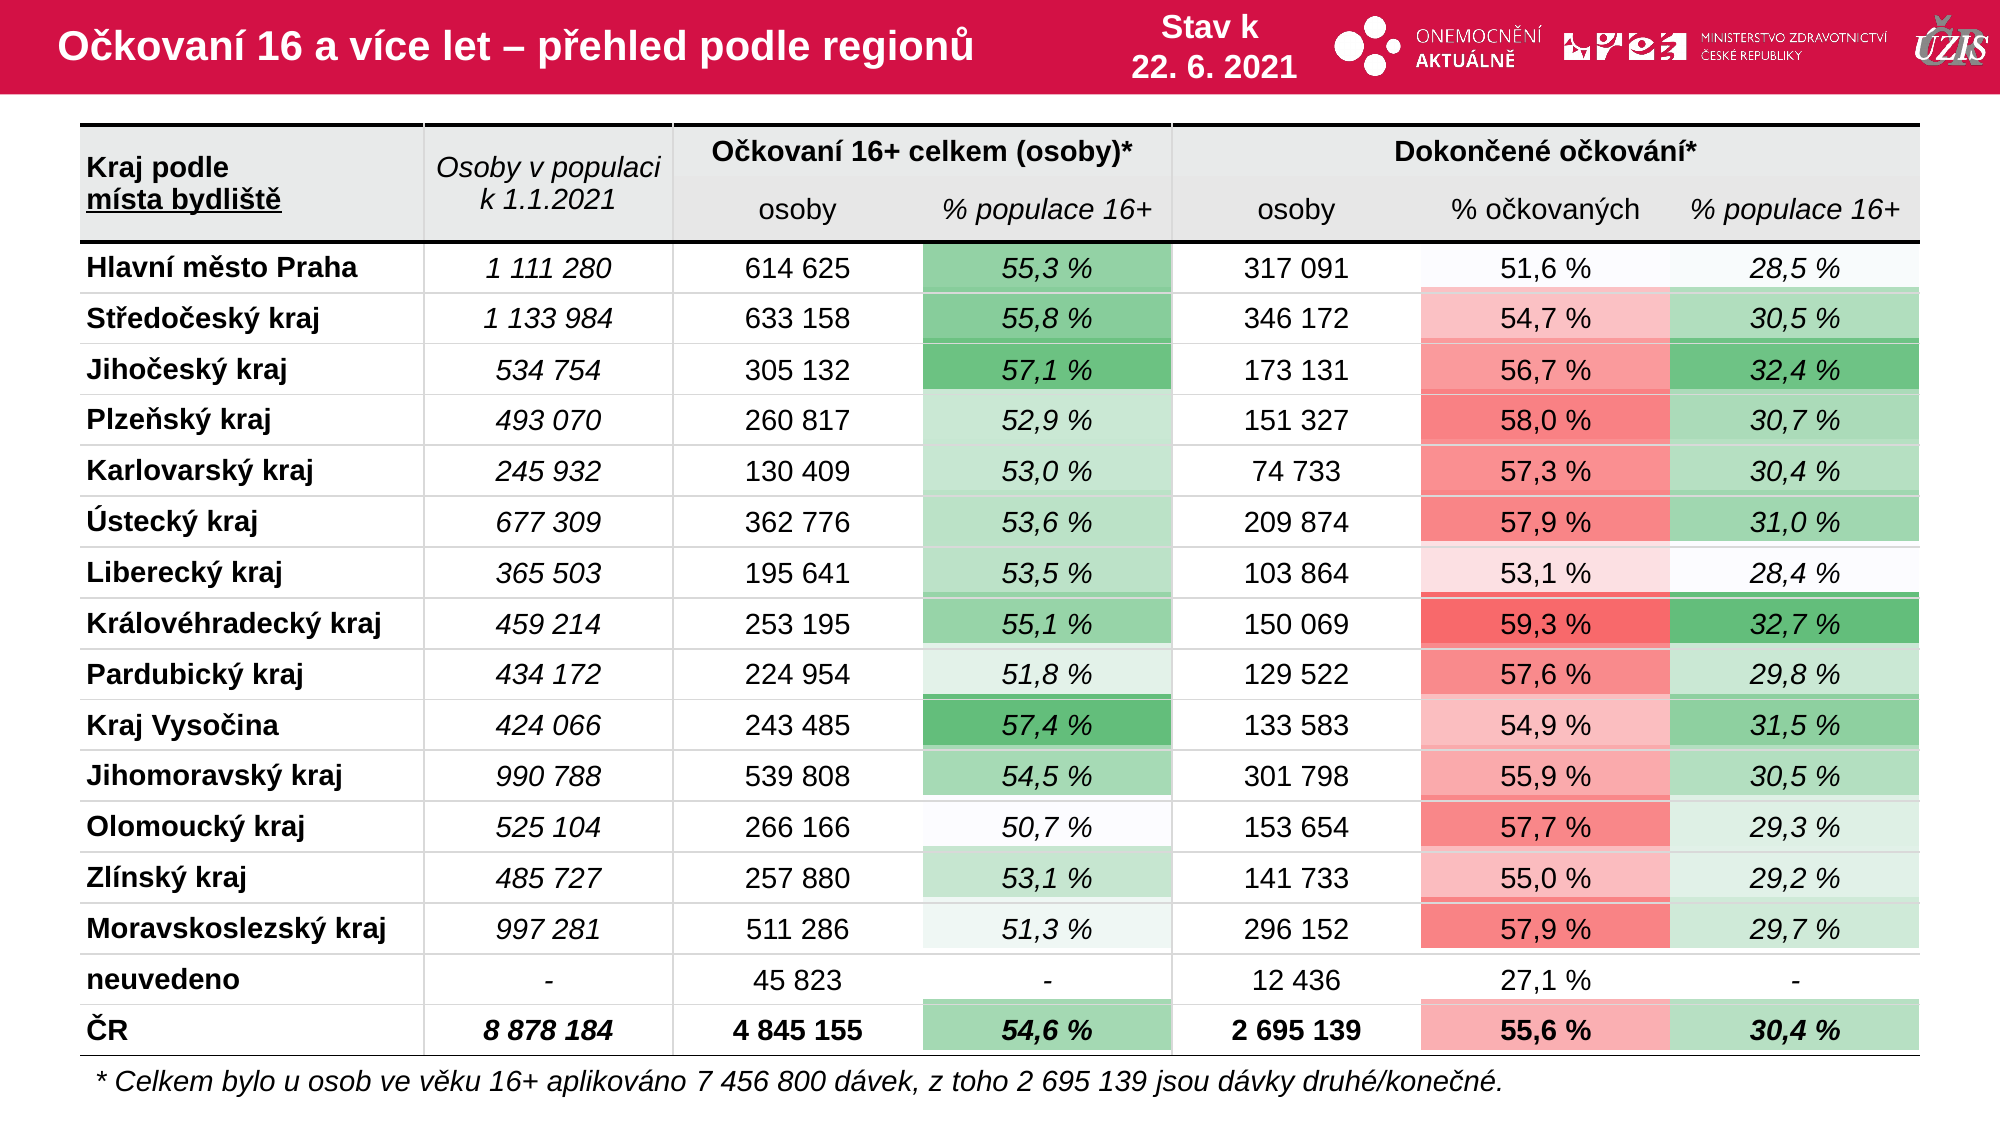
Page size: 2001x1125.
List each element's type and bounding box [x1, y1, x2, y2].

table_cell [425, 955, 672, 1004]
table_cell [674, 700, 1171, 749]
table_cell [1173, 955, 1920, 1004]
table_cell [674, 446, 1171, 495]
table_cell [1173, 344, 1920, 394]
table_cell [674, 599, 1171, 648]
table_cell [80, 548, 423, 597]
table_cell [674, 244, 1171, 292]
table_cell [425, 548, 672, 597]
table_cell [80, 955, 423, 1004]
table_cell [80, 344, 423, 394]
table_cell [674, 176, 1171, 240]
table_cell [1173, 1005, 1920, 1055]
table_cell [425, 700, 672, 749]
table_cell [674, 853, 1171, 902]
table_cell [425, 599, 672, 648]
table_cell [80, 446, 423, 495]
table_header [80, 127, 423, 240]
table_cell [80, 751, 423, 800]
table_cell [425, 497, 672, 546]
table_cell [80, 904, 423, 953]
table_cell [1173, 802, 1920, 851]
table_cell [425, 853, 672, 902]
table_cell [674, 955, 1171, 1004]
table_cell [674, 904, 1171, 953]
table_cell [425, 904, 672, 953]
table_cell [1173, 294, 1920, 343]
table_cell [674, 751, 1171, 800]
text_box [1088, 0, 1341, 93]
table_cell [674, 497, 1171, 546]
table_cell [80, 650, 423, 699]
table_cell [425, 344, 672, 394]
picture [1341, 16, 1542, 76]
table_cell [425, 650, 672, 699]
table_cell [1173, 497, 1920, 546]
table_cell [425, 1005, 672, 1055]
table_cell [1173, 599, 1920, 648]
table_cell [1173, 904, 1920, 953]
table_cell [425, 802, 672, 851]
table_cell [674, 294, 1171, 343]
table_cell [425, 244, 672, 292]
table_cell [80, 802, 423, 851]
table_cell [674, 548, 1171, 597]
picture [1563, 31, 1888, 60]
table_cell [1173, 700, 1920, 749]
table_cell [80, 497, 423, 546]
table_cell [80, 244, 423, 292]
table_cell [1173, 751, 1920, 800]
picture [1915, 15, 1989, 66]
text_box [80, 1055, 1871, 1105]
table_cell [425, 446, 672, 495]
table_cell [1173, 176, 1920, 240]
table_cell [1173, 548, 1920, 597]
table_cell [674, 344, 1171, 394]
table_cell [674, 1005, 1171, 1055]
title [42, 0, 1262, 95]
table_header [1173, 127, 1920, 176]
table_header [674, 127, 1171, 176]
table_cell [674, 802, 1171, 851]
table_cell [674, 650, 1171, 699]
table_cell [1173, 853, 1920, 902]
table_cell [1173, 446, 1920, 495]
table_cell [80, 853, 423, 902]
table_cell [674, 395, 1171, 444]
table_cell [425, 395, 672, 444]
table_cell [425, 751, 672, 800]
table_cell [80, 599, 423, 648]
table_cell [80, 294, 423, 343]
table_cell [80, 1005, 423, 1055]
table_cell [1173, 395, 1920, 444]
table_cell [425, 294, 672, 343]
table_cell [80, 395, 423, 444]
table_header [425, 127, 672, 240]
table_cell [1173, 244, 1920, 292]
table_cell [1173, 650, 1920, 699]
table_cell [80, 700, 423, 749]
